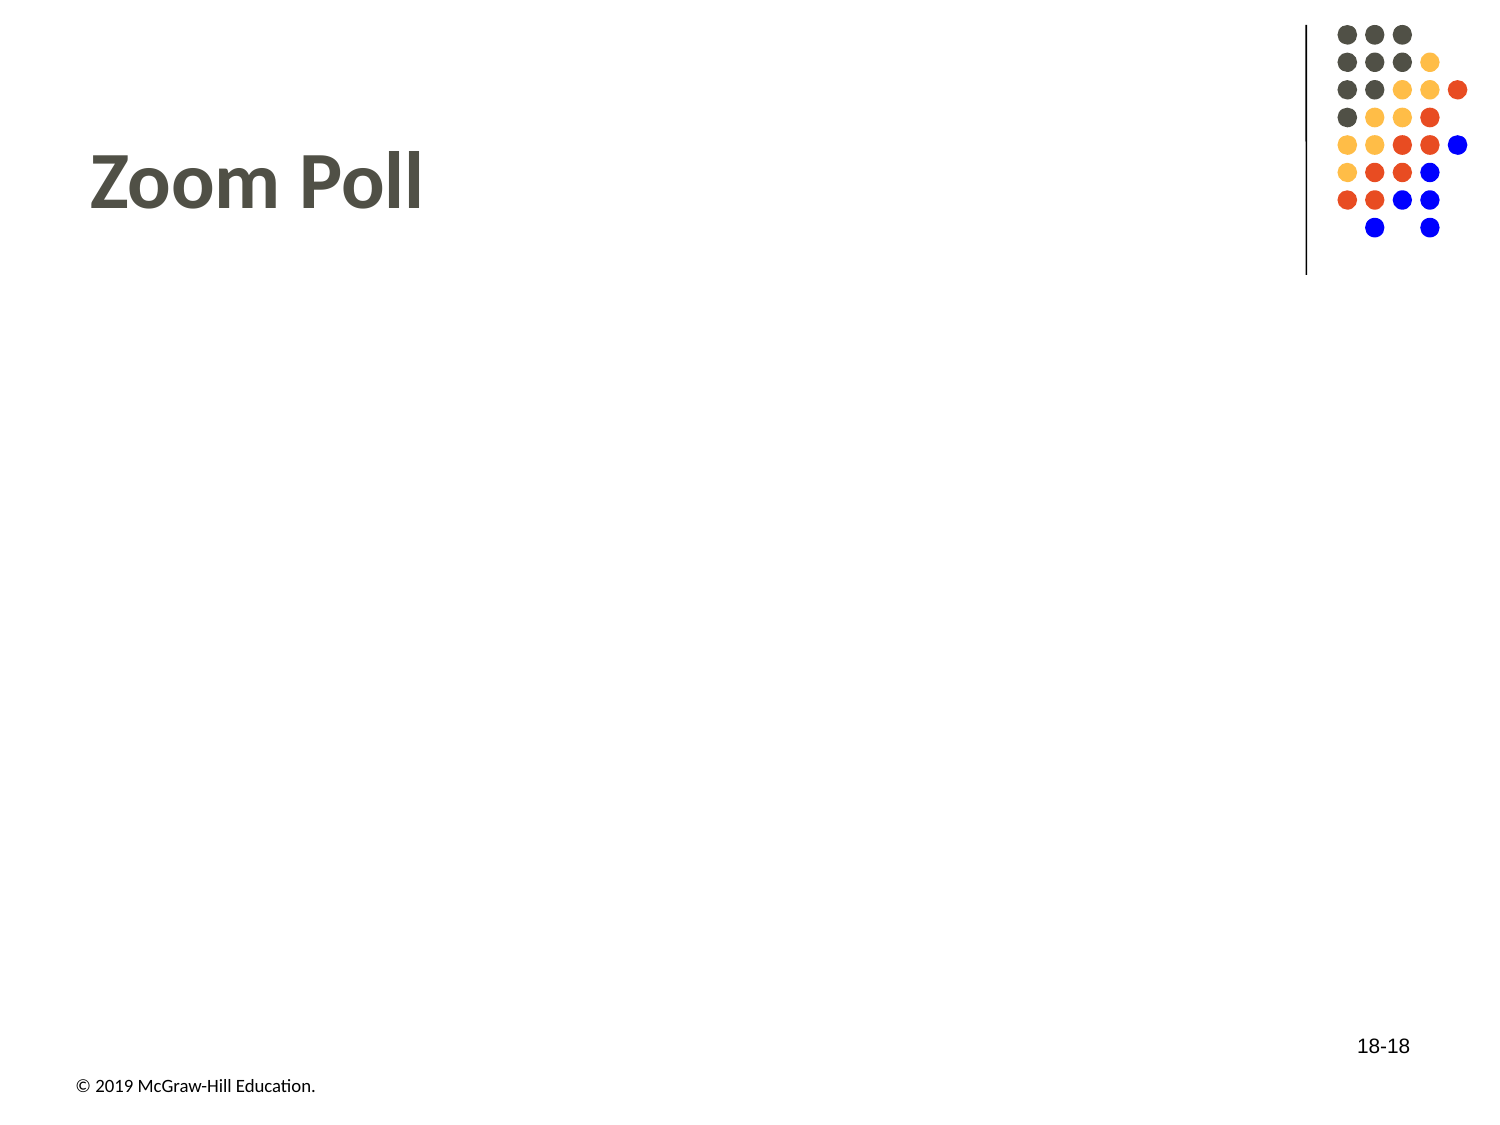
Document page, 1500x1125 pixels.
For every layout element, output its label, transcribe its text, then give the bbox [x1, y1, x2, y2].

title Zoom Poll [75, 20, 1313, 233]
slide_number 18-18 [1074, 1025, 1425, 1100]
